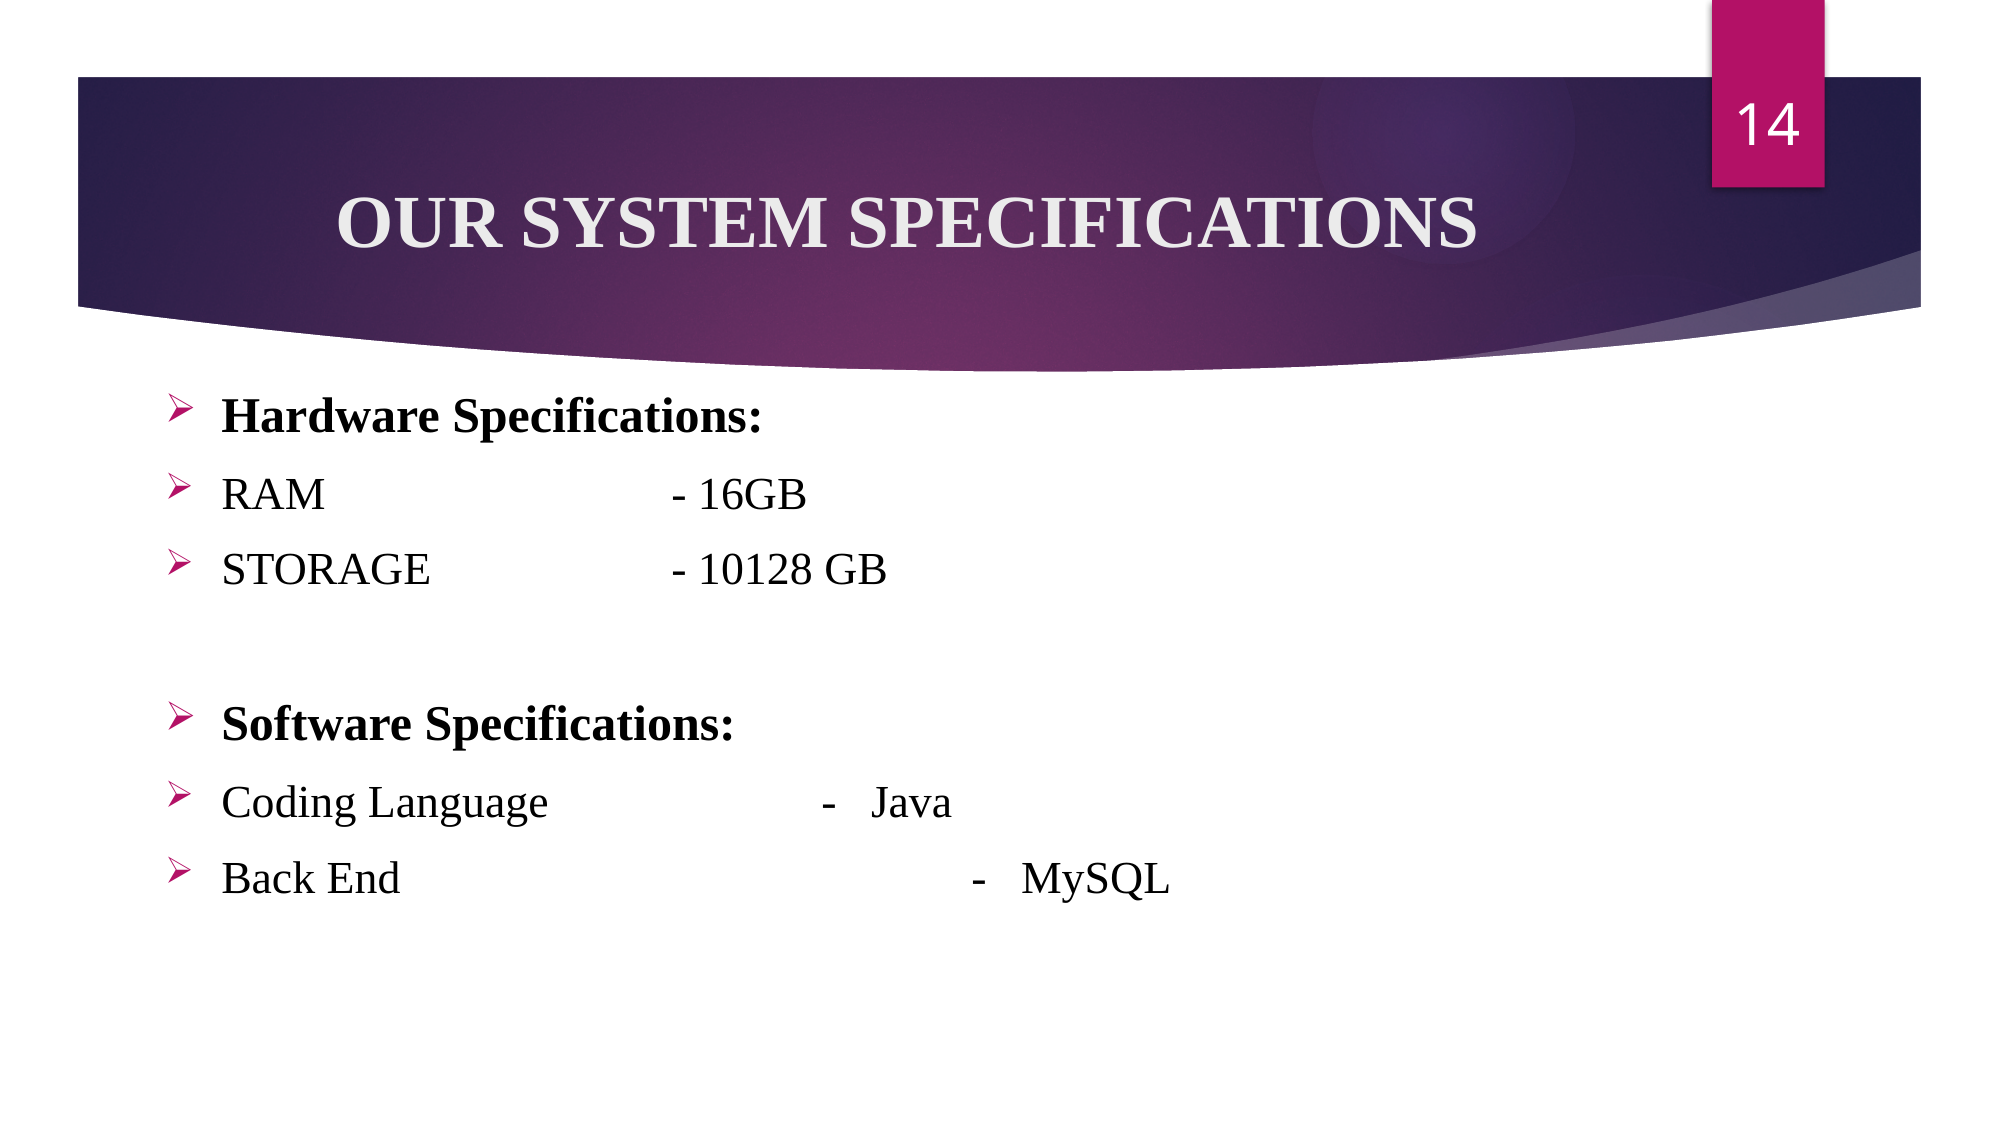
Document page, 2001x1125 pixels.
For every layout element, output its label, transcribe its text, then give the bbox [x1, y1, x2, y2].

slide_number 14 [1698, 48, 1836, 175]
list Hardware Specifications: RAM - 16GB STORAGE - 10128 GB Software Specifications: Coding Language - Java Back End - MySQL [150, 375, 1638, 1050]
title OUR SYSTEM SPECIFICATIONS [189, 159, 1627, 276]
